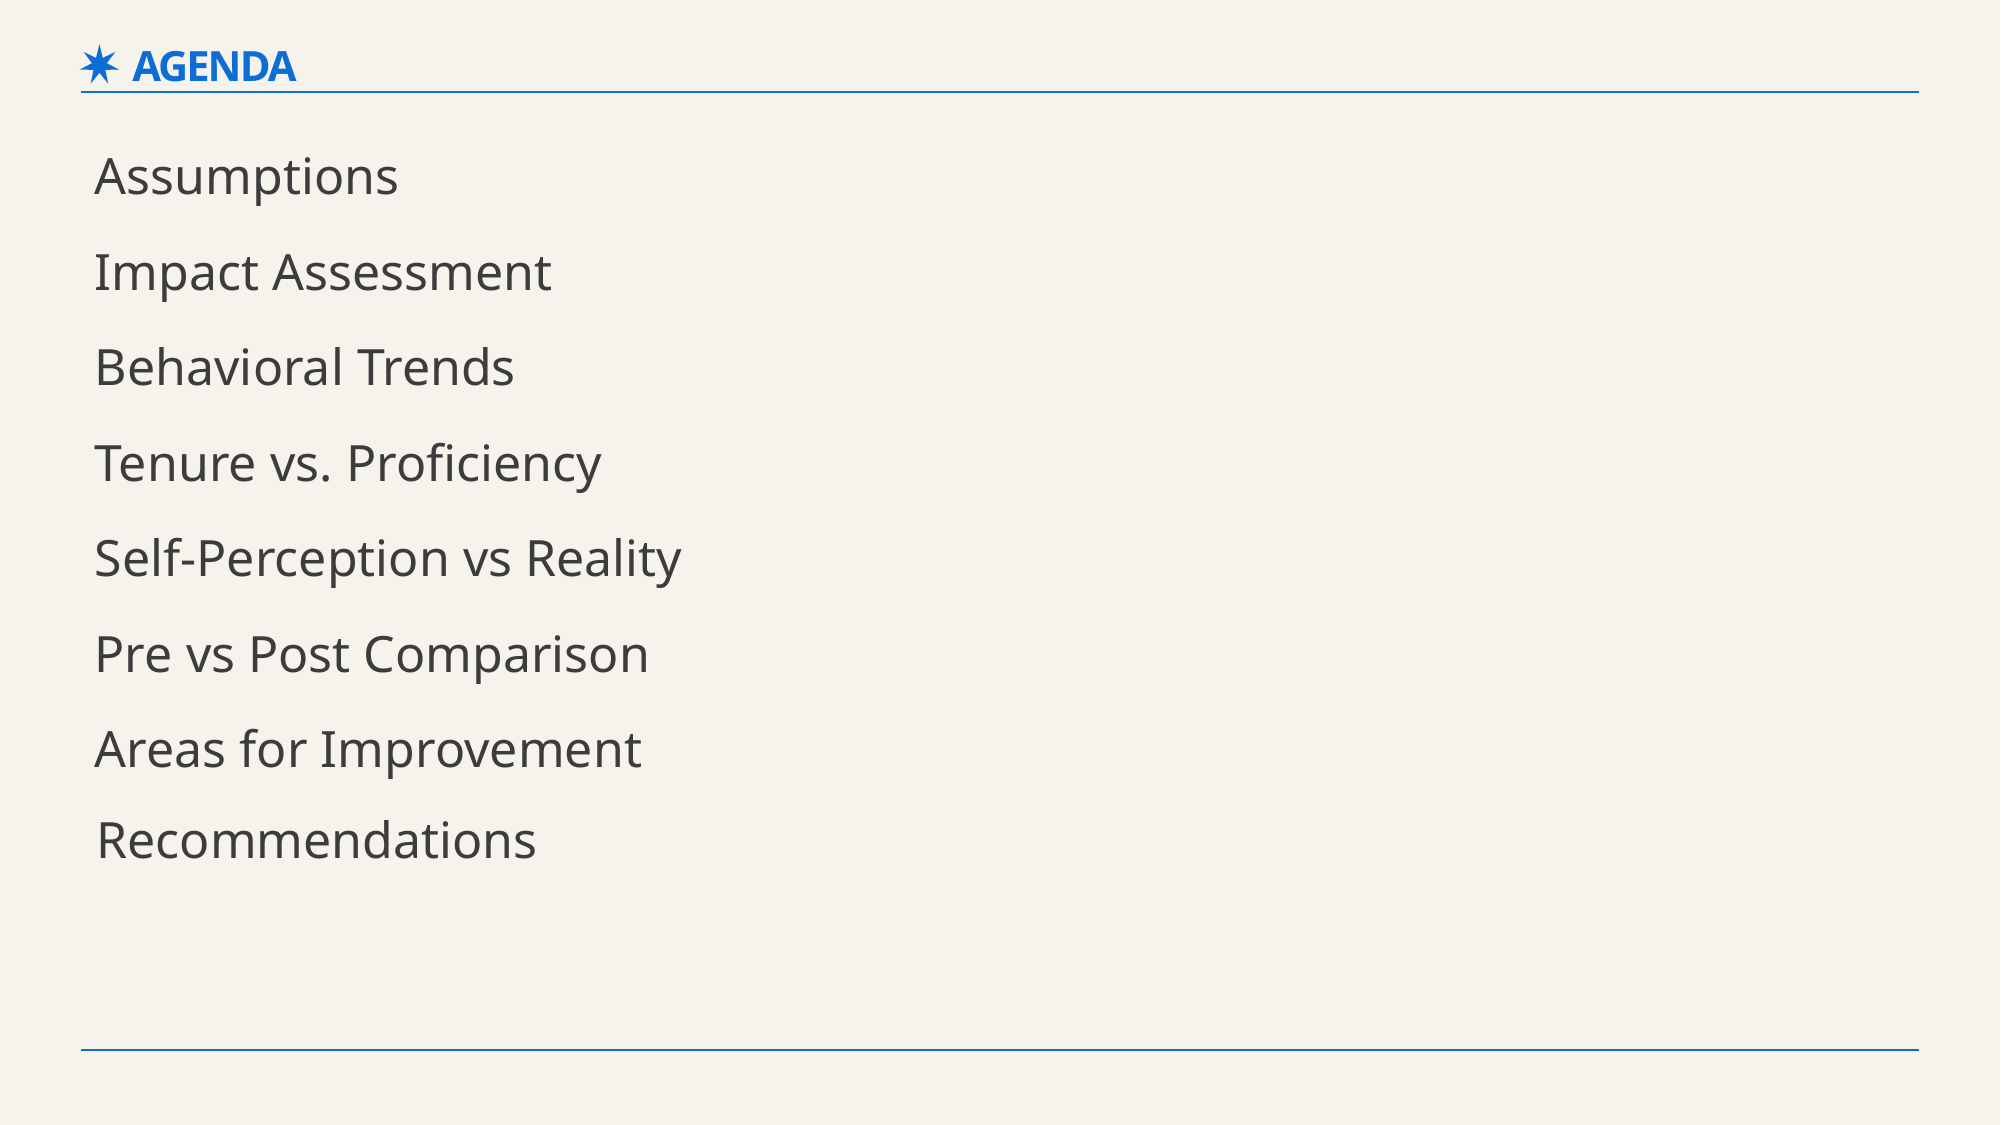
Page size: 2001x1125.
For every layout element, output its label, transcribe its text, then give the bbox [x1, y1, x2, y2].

text_box [79, 43, 120, 85]
list Assumptions Impact Assessment Behavioral Trends Tenure vs. Proficiency Self-Perception vs Reality Pre vs Post Comparison Areas for Improvement Recommendations [79, 125, 1630, 877]
title Agenda [132, 37, 1916, 100]
